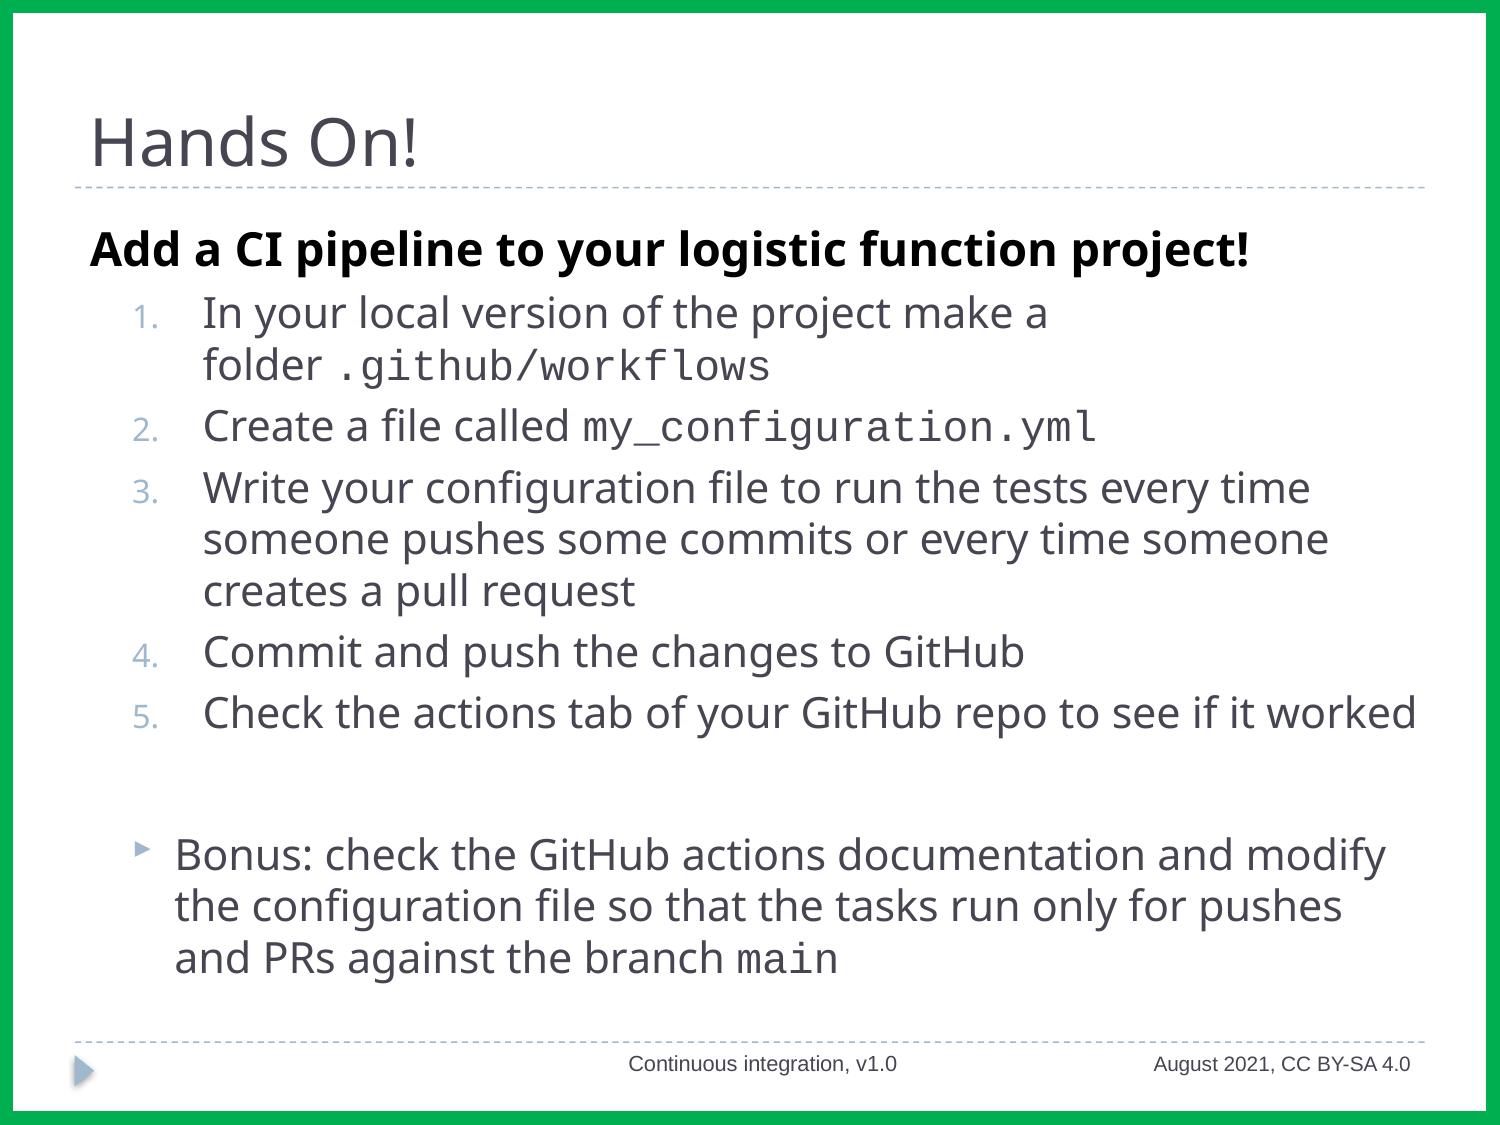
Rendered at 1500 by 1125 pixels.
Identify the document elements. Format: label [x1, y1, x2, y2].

text_box [0, 0, 1500, 1125]
